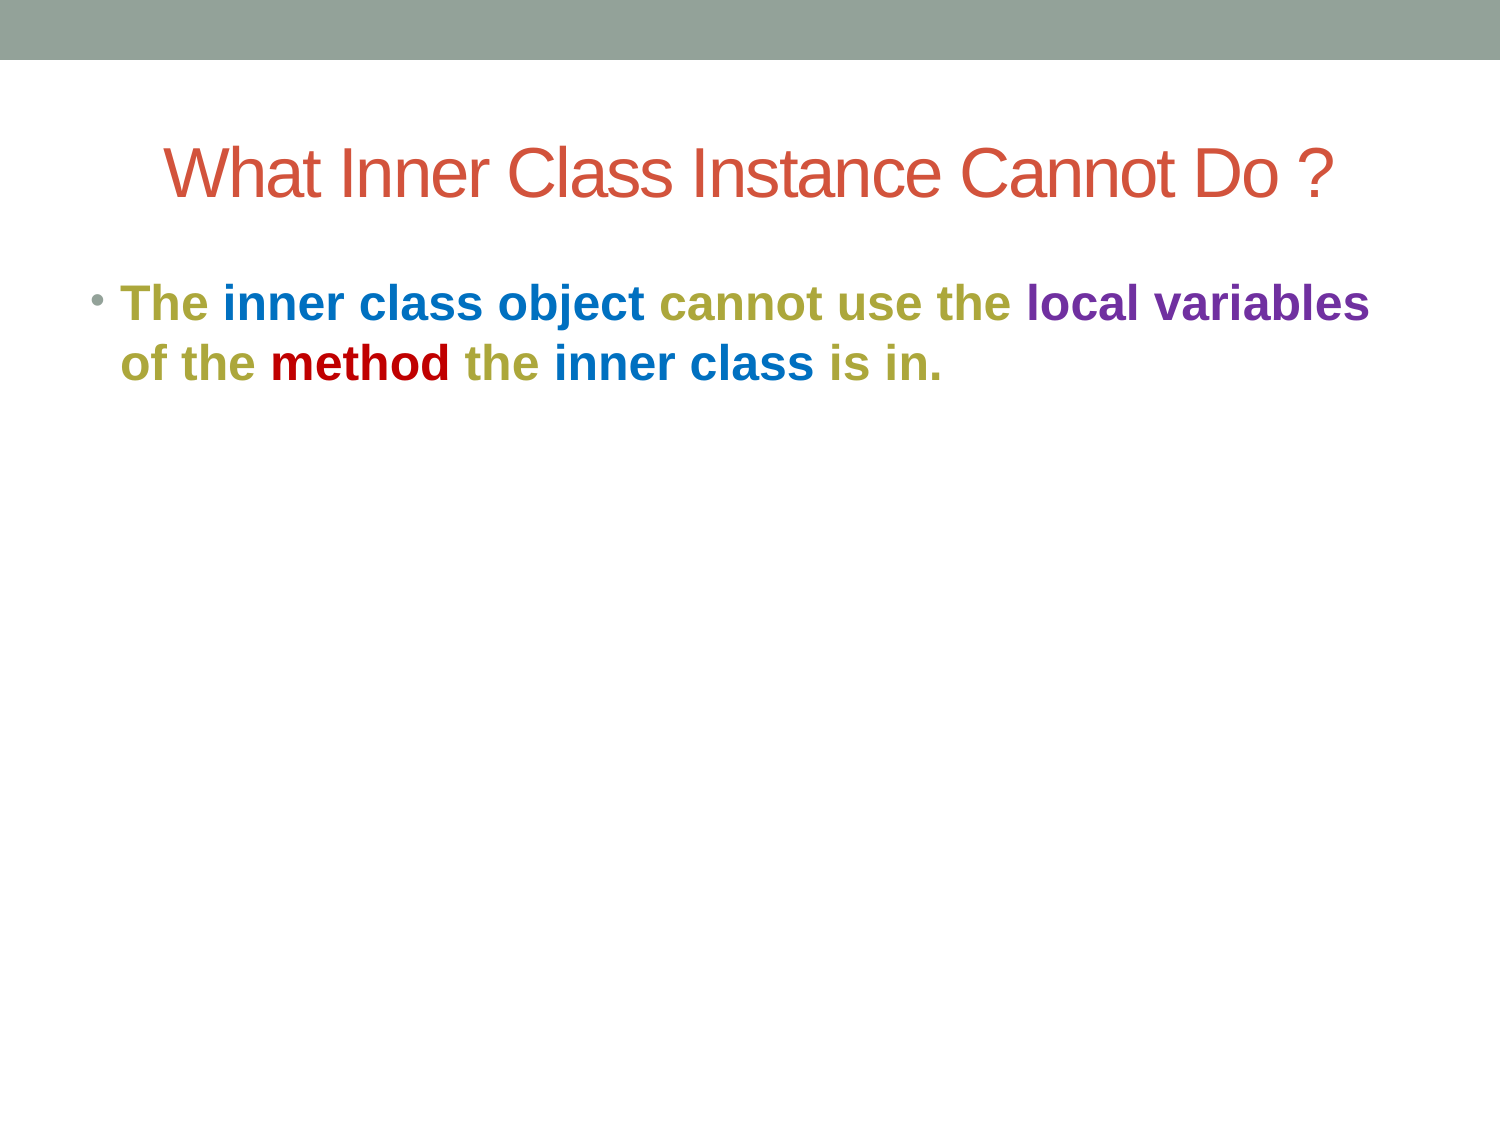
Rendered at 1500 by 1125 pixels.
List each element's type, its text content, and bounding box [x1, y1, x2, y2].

title What Inner Class Instance Cannot Do ? [75, 87, 1425, 250]
list The inner class object cannot use the local variables of the method the inner class is in. [75, 262, 1425, 1063]
